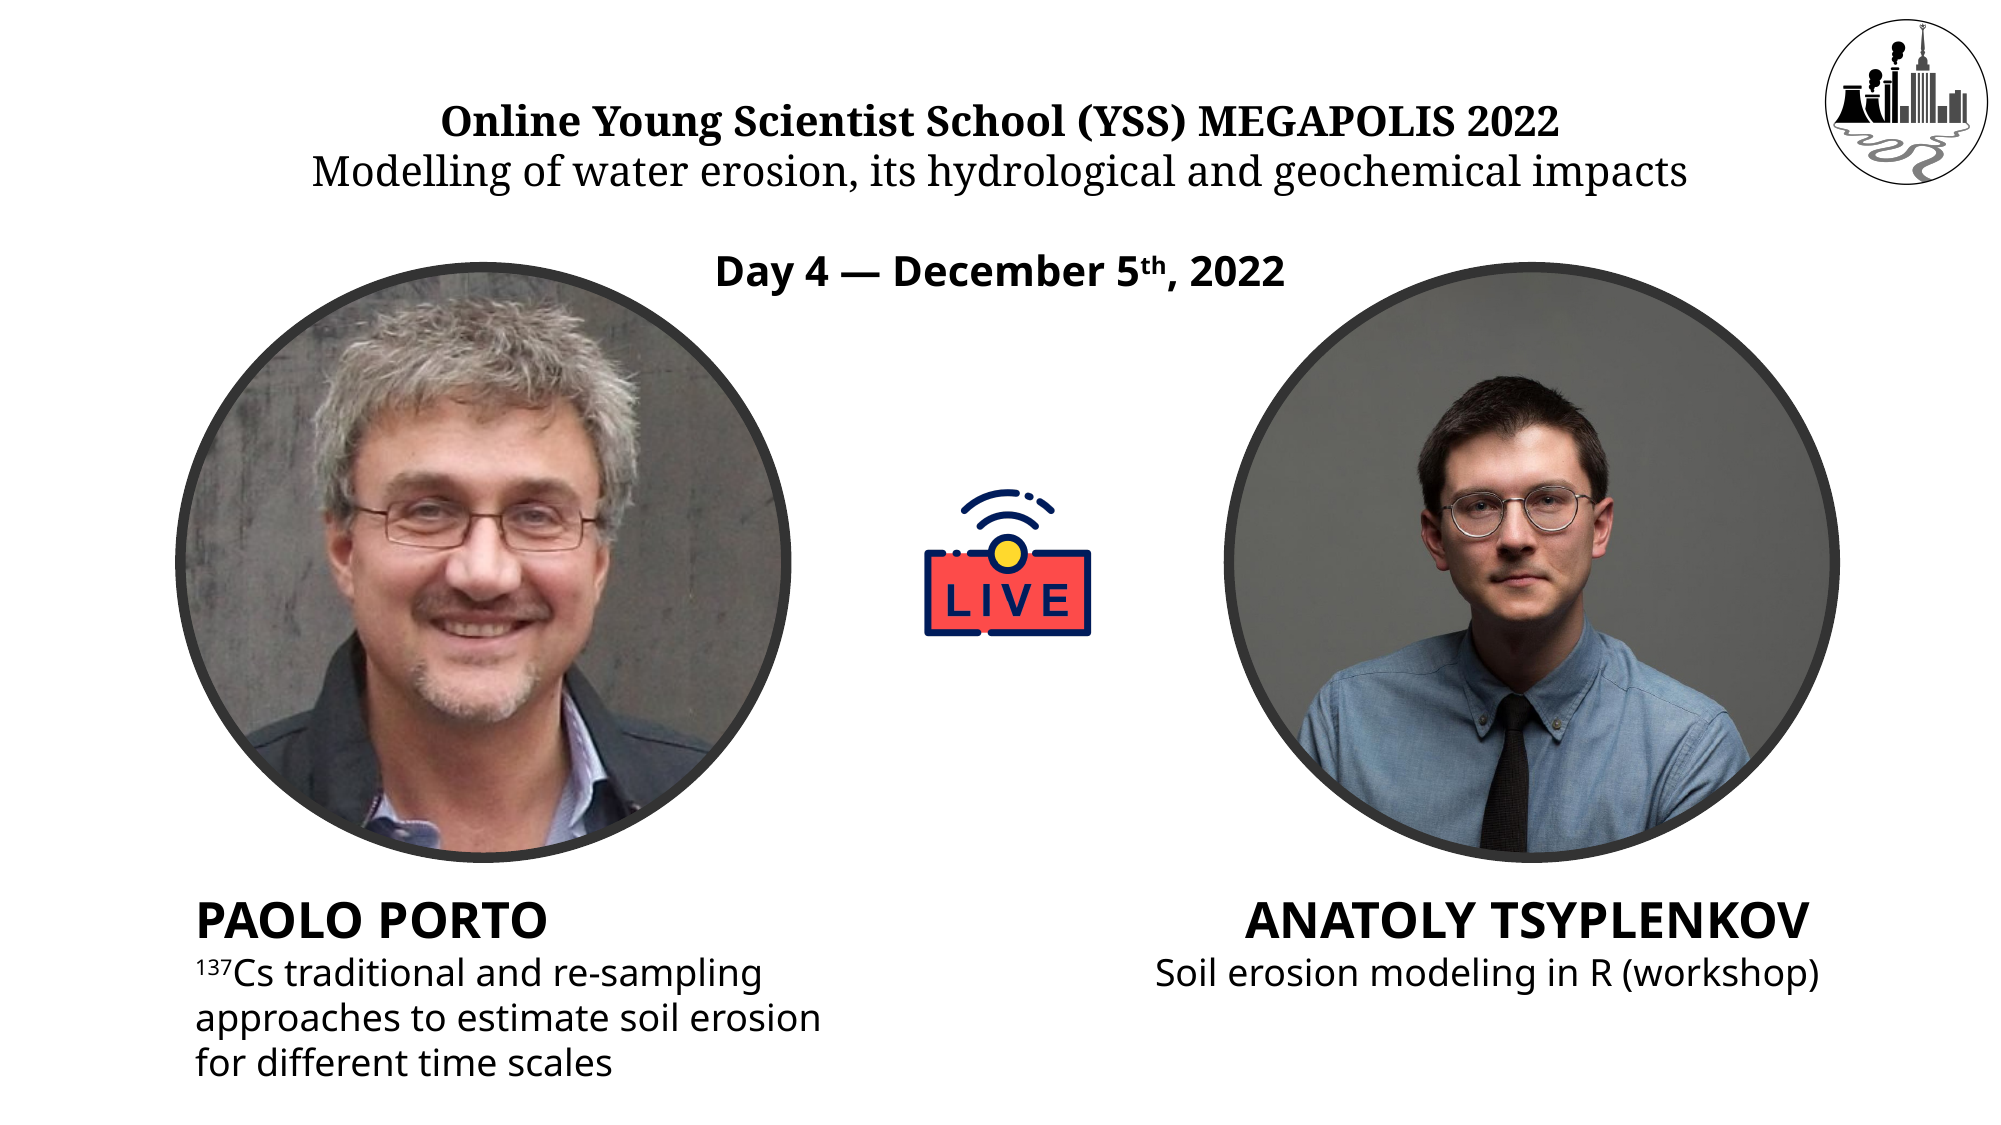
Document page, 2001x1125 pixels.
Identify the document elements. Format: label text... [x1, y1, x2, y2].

picture [1823, 19, 1989, 185]
text_box Paolo Porto 137Cs traditional and re-sampling approaches to estimate soil erosion for different time scales [180, 881, 880, 1091]
picture [180, 267, 787, 858]
picture [879, 434, 1136, 691]
picture [1228, 267, 1835, 858]
text_box Anatoly Tsyplenkov Soil erosion modeling in R (workshop) [990, 881, 1835, 1001]
text_box Online Young Scientist School (YSS) MEGAPOLIS 2022 Modelling of water erosion, its hydrological and geochemical impacts Day 4 — December 5th, 2022 [0, 87, 2000, 303]
